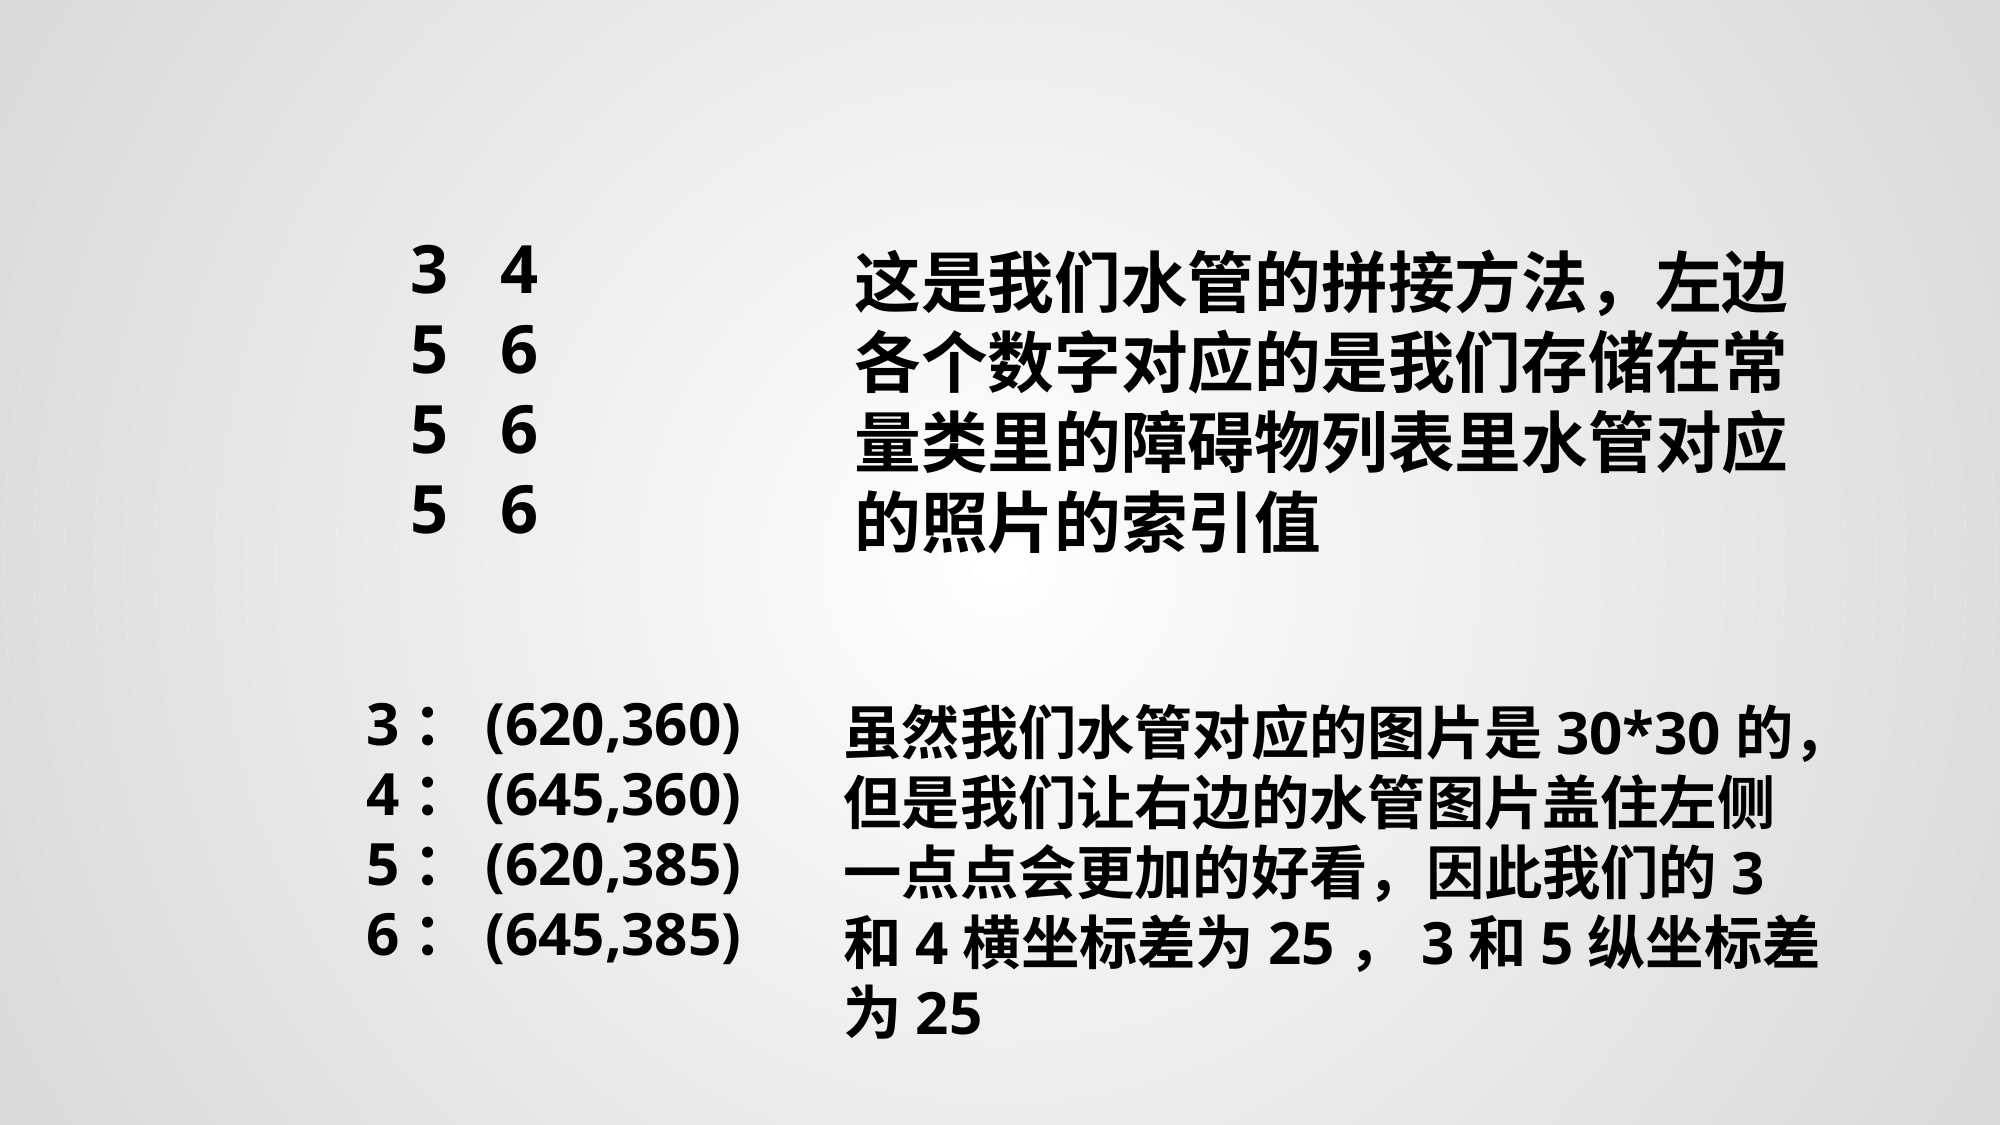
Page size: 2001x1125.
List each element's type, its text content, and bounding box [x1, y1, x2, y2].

text_box 这是我们水管的拼接方法，左边各个数字对应的是我们存储在常量类里的障碍物列表里水管对应的照片的索引值 [839, 233, 1862, 569]
text_box 3：(620,360) 4：(645,360) 5：(620,385) 6：(645,385) [351, 679, 1527, 975]
text_box 虽然我们水管对应的图片是30*30的，但是我们让右边的水管图片盖住左侧一点点会更加的好看，因此我们的3和4横坐标差为25，3和5纵坐标差为25 [828, 689, 1837, 1054]
text_box 3 4 5 6 5 6 5 6 [396, 219, 1242, 555]
